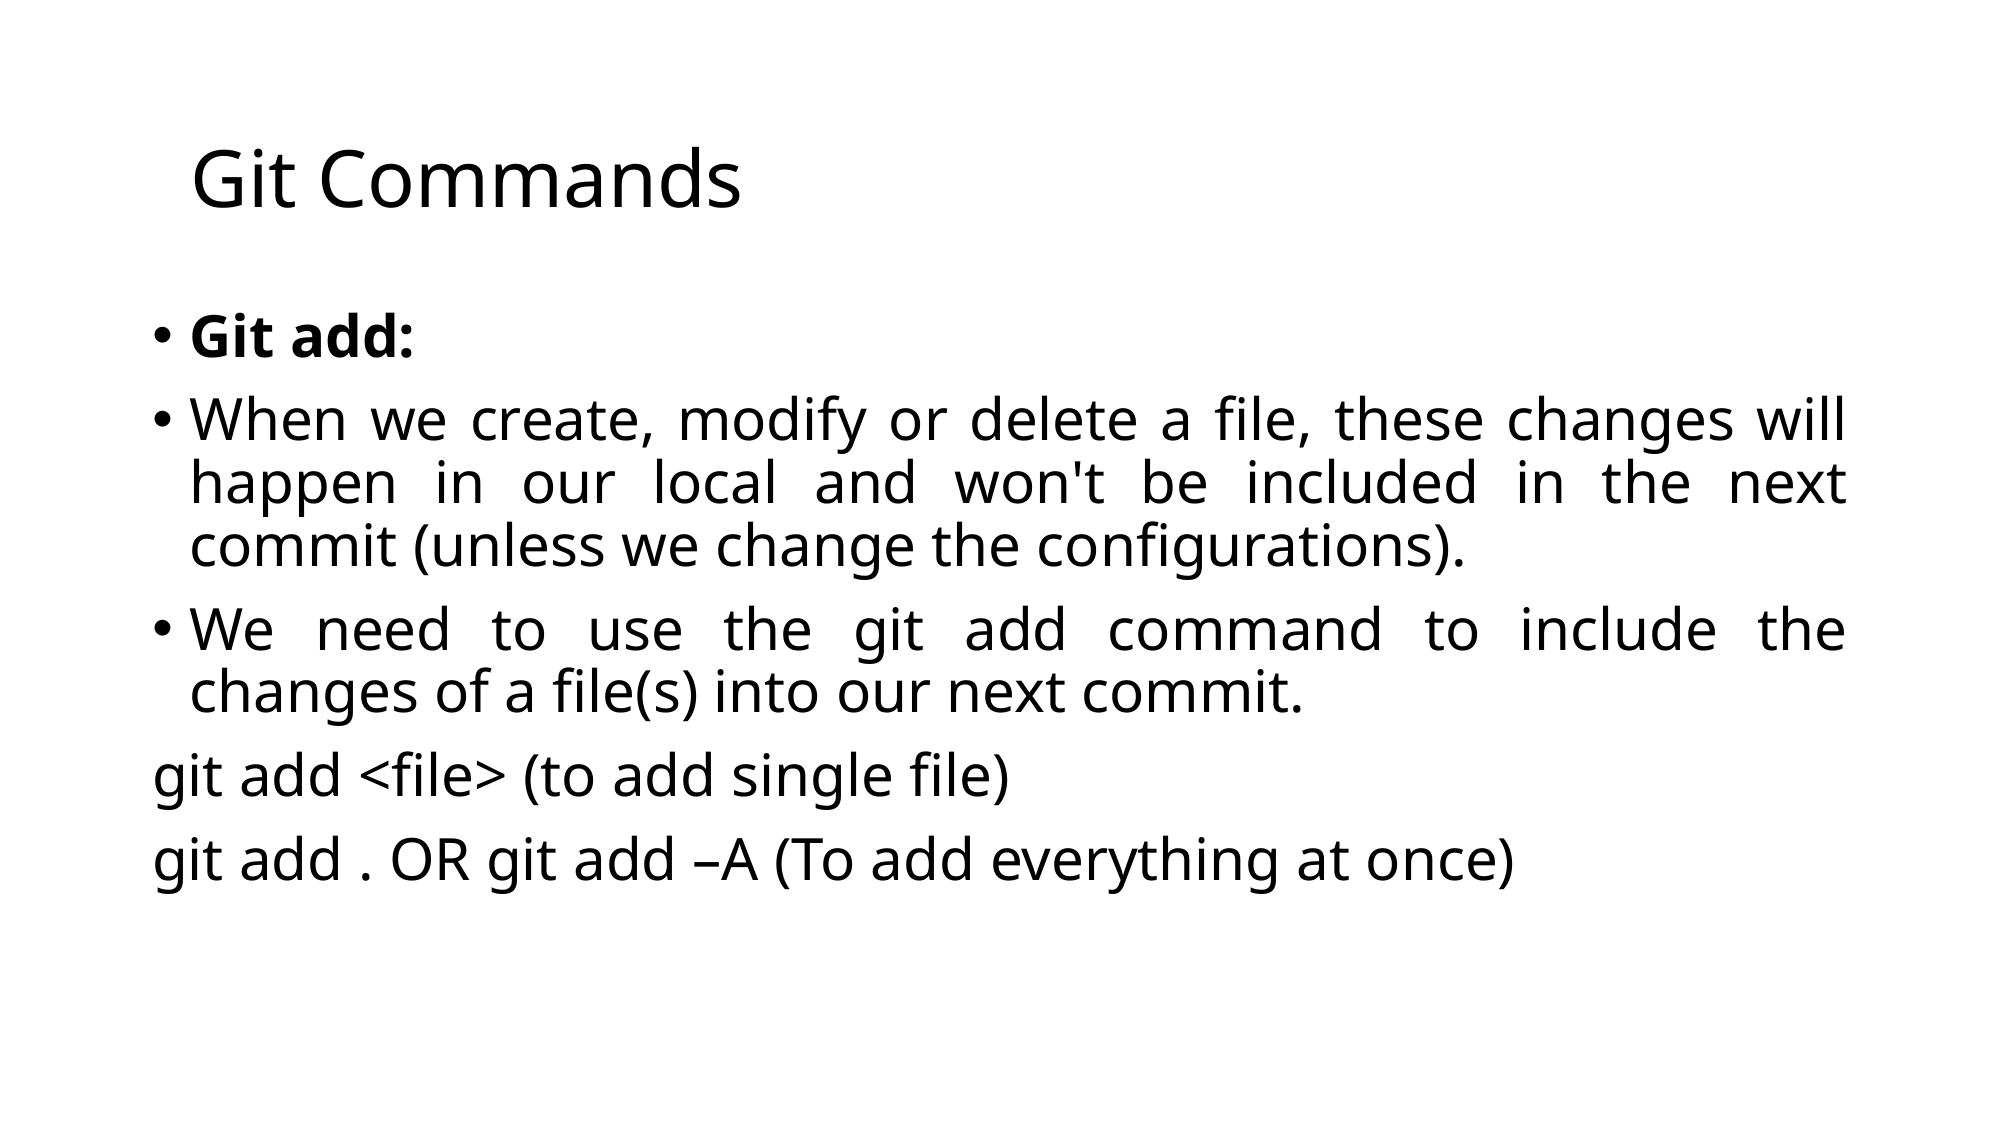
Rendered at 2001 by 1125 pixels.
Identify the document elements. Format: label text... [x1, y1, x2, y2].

list Git add: When we create, modify or delete a file, these changes will happen in our local and won't be included in the next commit (unless we change the configurations). We need to use the git add command to include the changes of a file(s) into our next commit. git add <file> (to add single file) git add . OR git add –A (To add everything at once) [137, 299, 1863, 1014]
title Git Commands [175, 73, 1901, 291]
